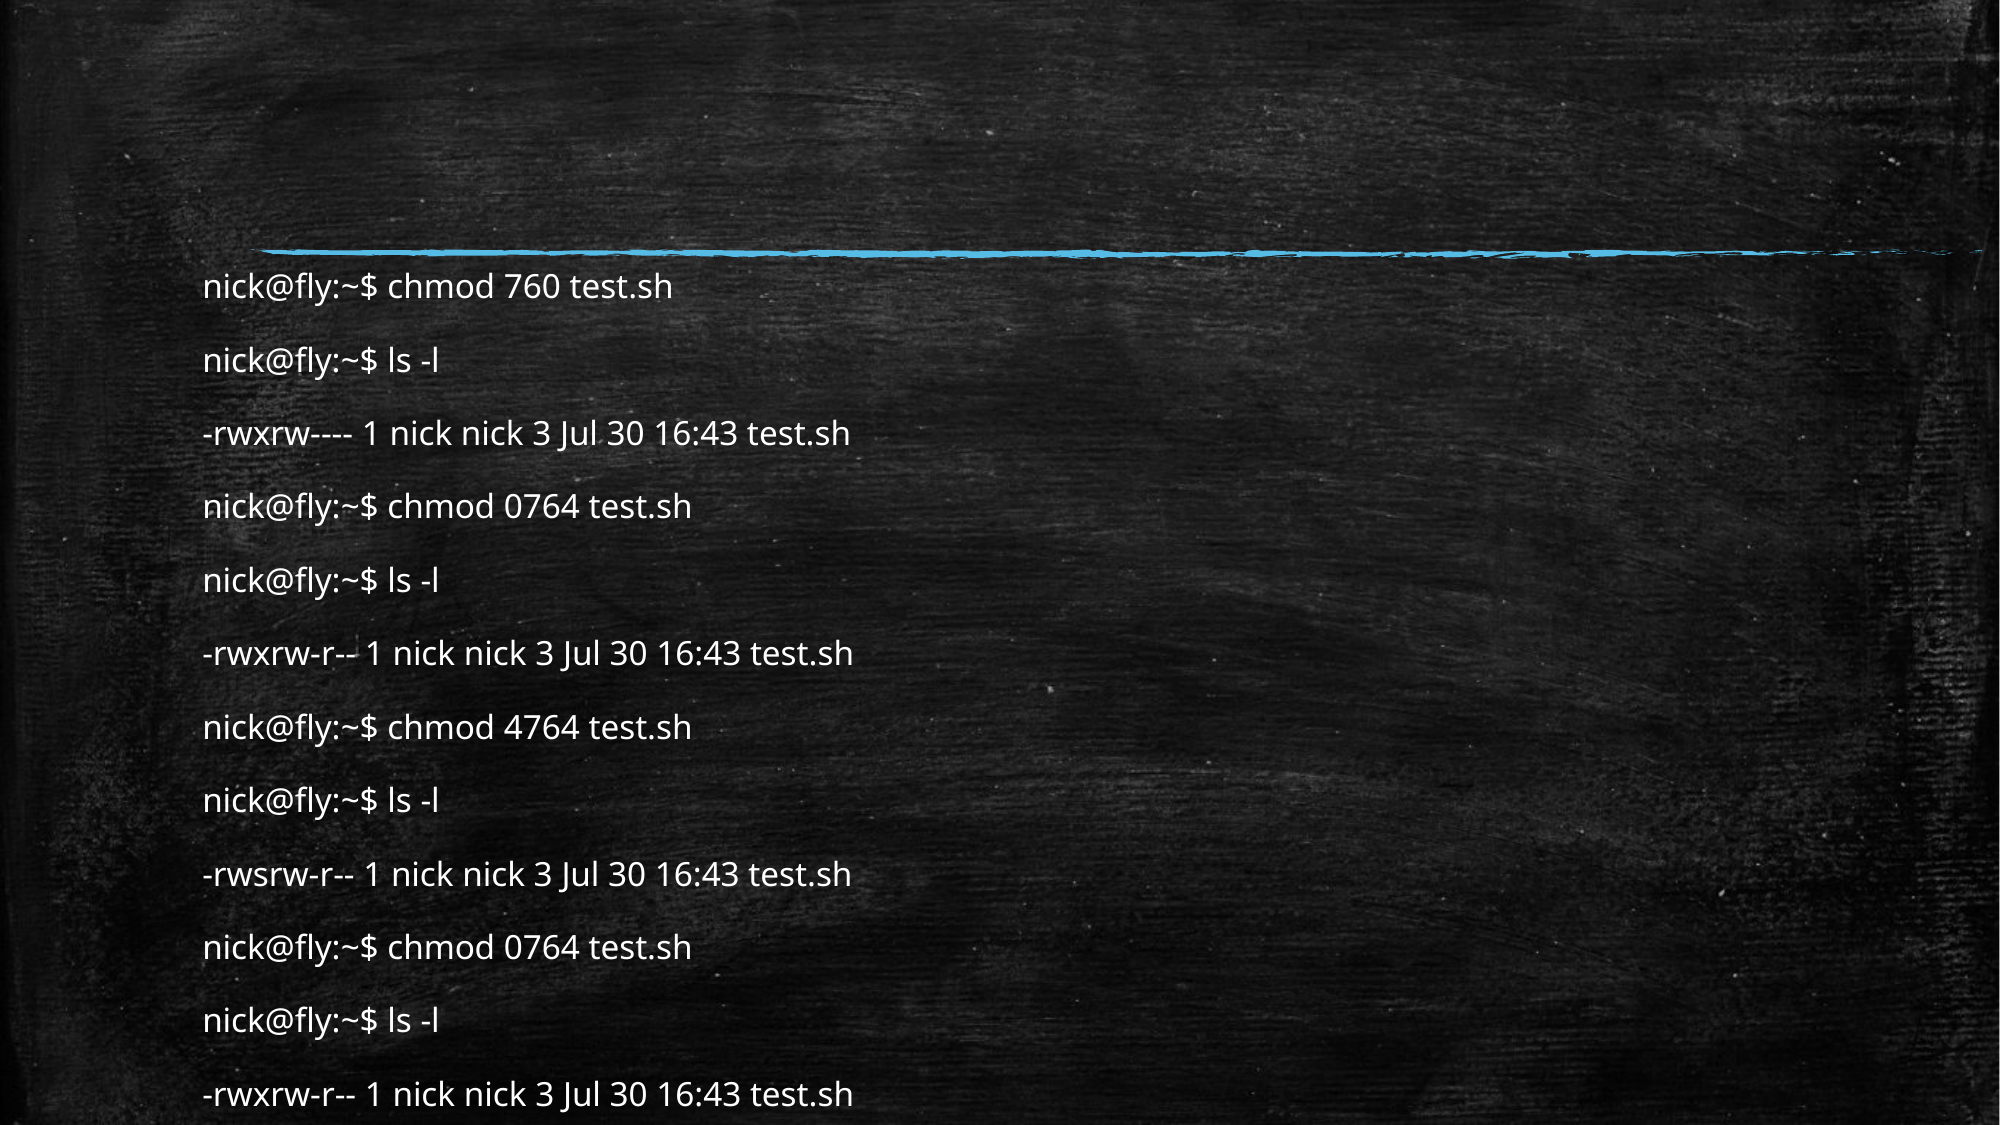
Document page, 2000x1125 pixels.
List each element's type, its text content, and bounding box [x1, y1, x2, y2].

list nick@fly:~$ chmod 760 test.sh nick@fly:~$ ls -l -rwxrw---- 1 nick nick 3 Jul 30 16:43 test.sh nick@fly:~$ chmod 0764 test.sh nick@fly:~$ ls -l -rwxrw-r-- 1 nick nick 3 Jul 30 16:43 test.sh nick@fly:~$ chmod 4764 test.sh nick@fly:~$ ls -l -rwsrw-r-- 1 nick nick 3 Jul 30 16:43 test.sh nick@fly:~$ chmod 0764 test.sh nick@fly:~$ ls -l -rwxrw-r-- 1 nick nick 3 Jul 30 16:43 test.sh [187, 262, 1825, 1013]
